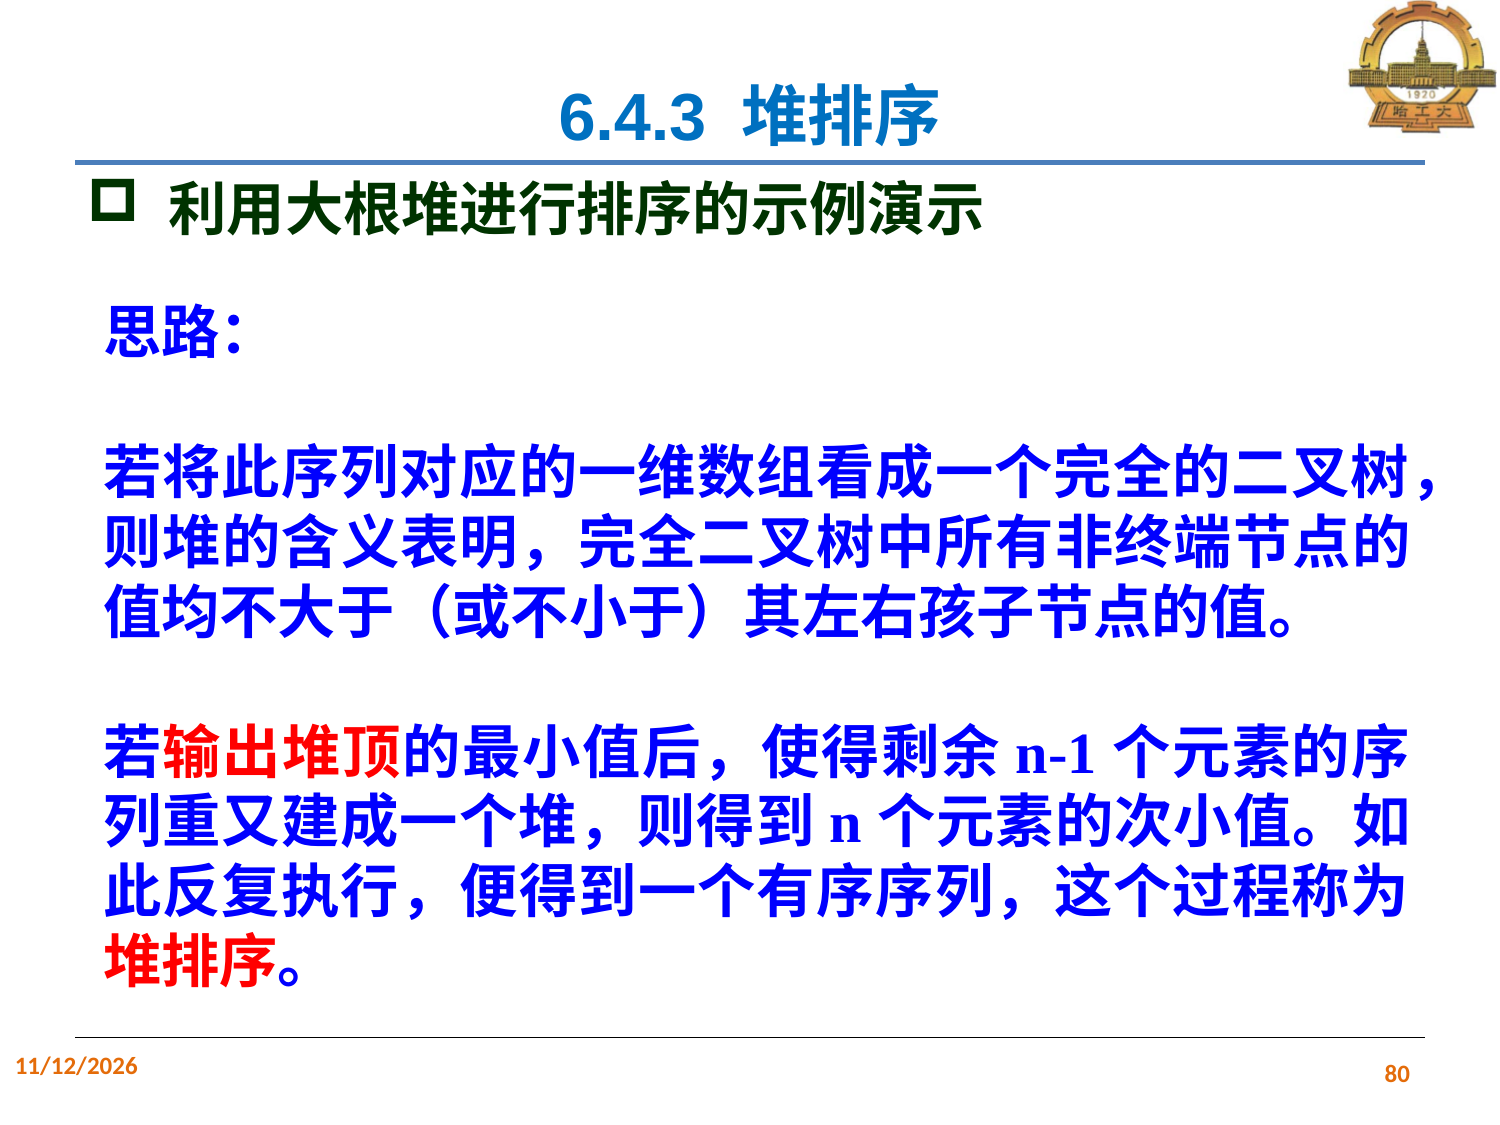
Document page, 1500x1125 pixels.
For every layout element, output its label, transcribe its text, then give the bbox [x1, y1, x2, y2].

picture [1340, 0, 1500, 138]
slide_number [0, 1042, 350, 1103]
slide_number 80 [1074, 1042, 1425, 1103]
title 6.4.3 堆排序 [75, 0, 1425, 188]
text_box 利用大根堆进行排序的示例演示 [72, 164, 1046, 250]
text_box 思路： 若将此序列对应的一维数组看成一个完全的二叉树，则堆的含义表明，完全二叉树中所有非终端节点的值均不大于（或不小于）其左右孩子节点的值。 若输出堆顶的最小值后，使得剩余n-1个元素的序列重又建成一个堆，则得到n个元素的次小值。如此反复执行，便得到一个有序序列，这个过程称为堆排序。 [88, 287, 1425, 1002]
